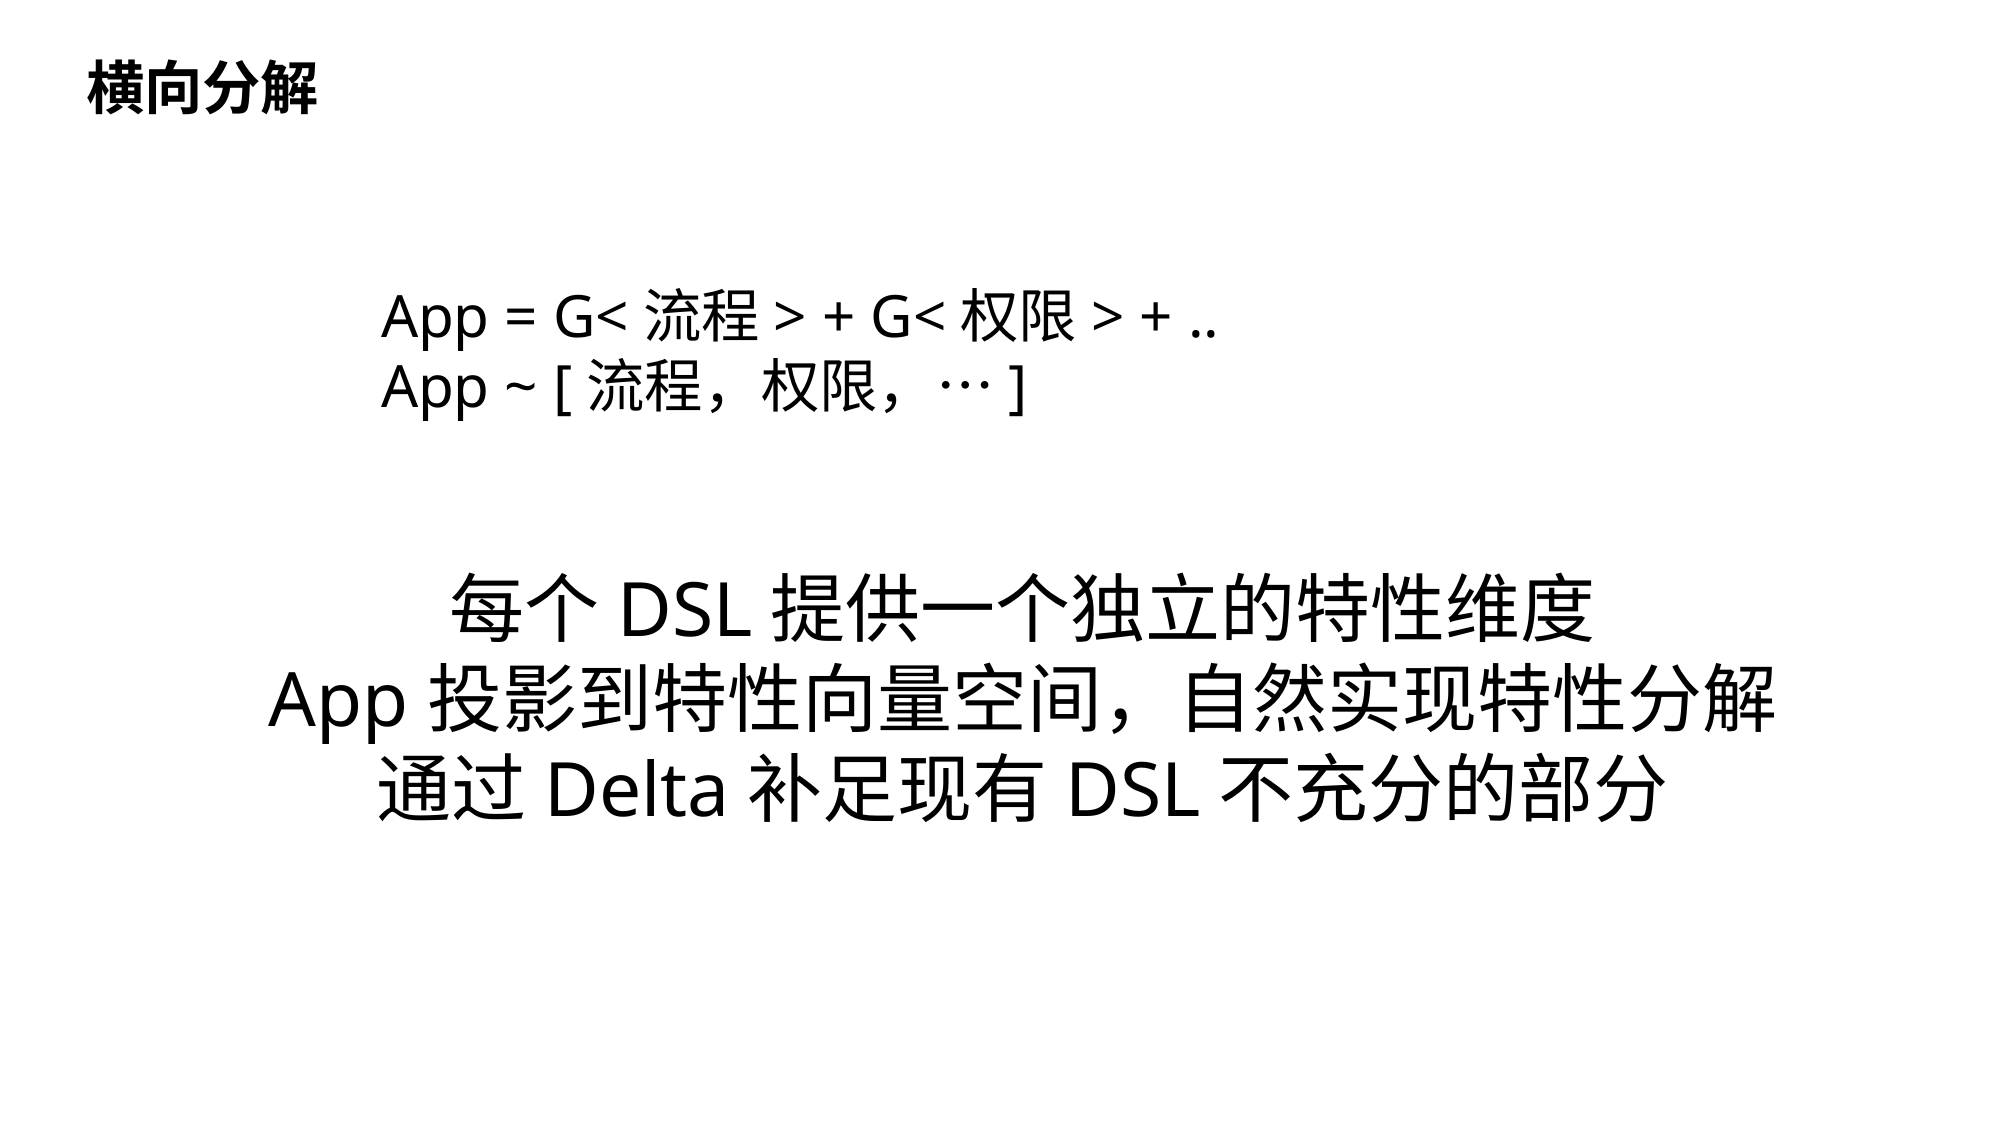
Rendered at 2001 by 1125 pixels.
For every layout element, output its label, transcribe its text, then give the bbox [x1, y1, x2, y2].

text_box 每个DSL提供一个独立的特性维度 App投影到特性向量空间，自然实现特性分解 通过Delta补足现有DSL不充分的部分 [185, 554, 1860, 839]
text_box 横向分解 [71, 43, 462, 129]
text_box App = G<流程> + G<权限> + .. App ~ [流程，权限，…] [366, 272, 1324, 427]
